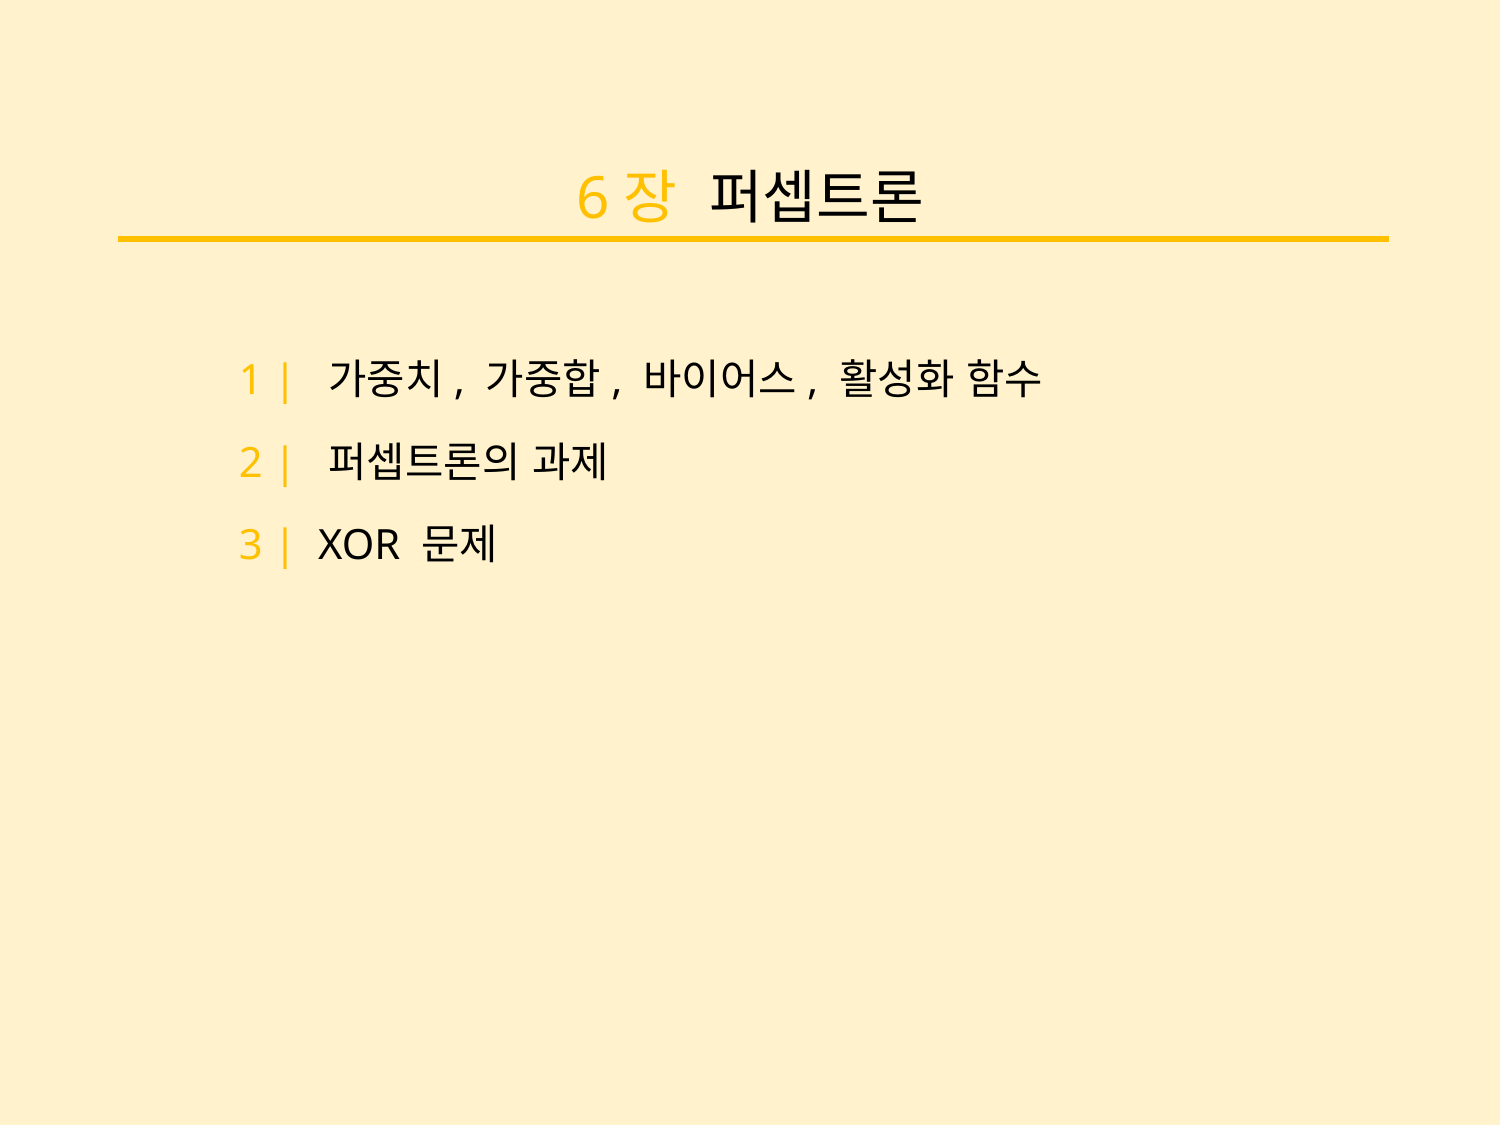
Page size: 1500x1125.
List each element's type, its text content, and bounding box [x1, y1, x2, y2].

text_box 1 | 가중치, 가중합, 바이어스, 활성화 함수 2 | 퍼셉트론의 과제 3 | XOR 문제 [224, 313, 1275, 576]
text_box 6장 퍼셉트론 [0, 106, 1500, 238]
